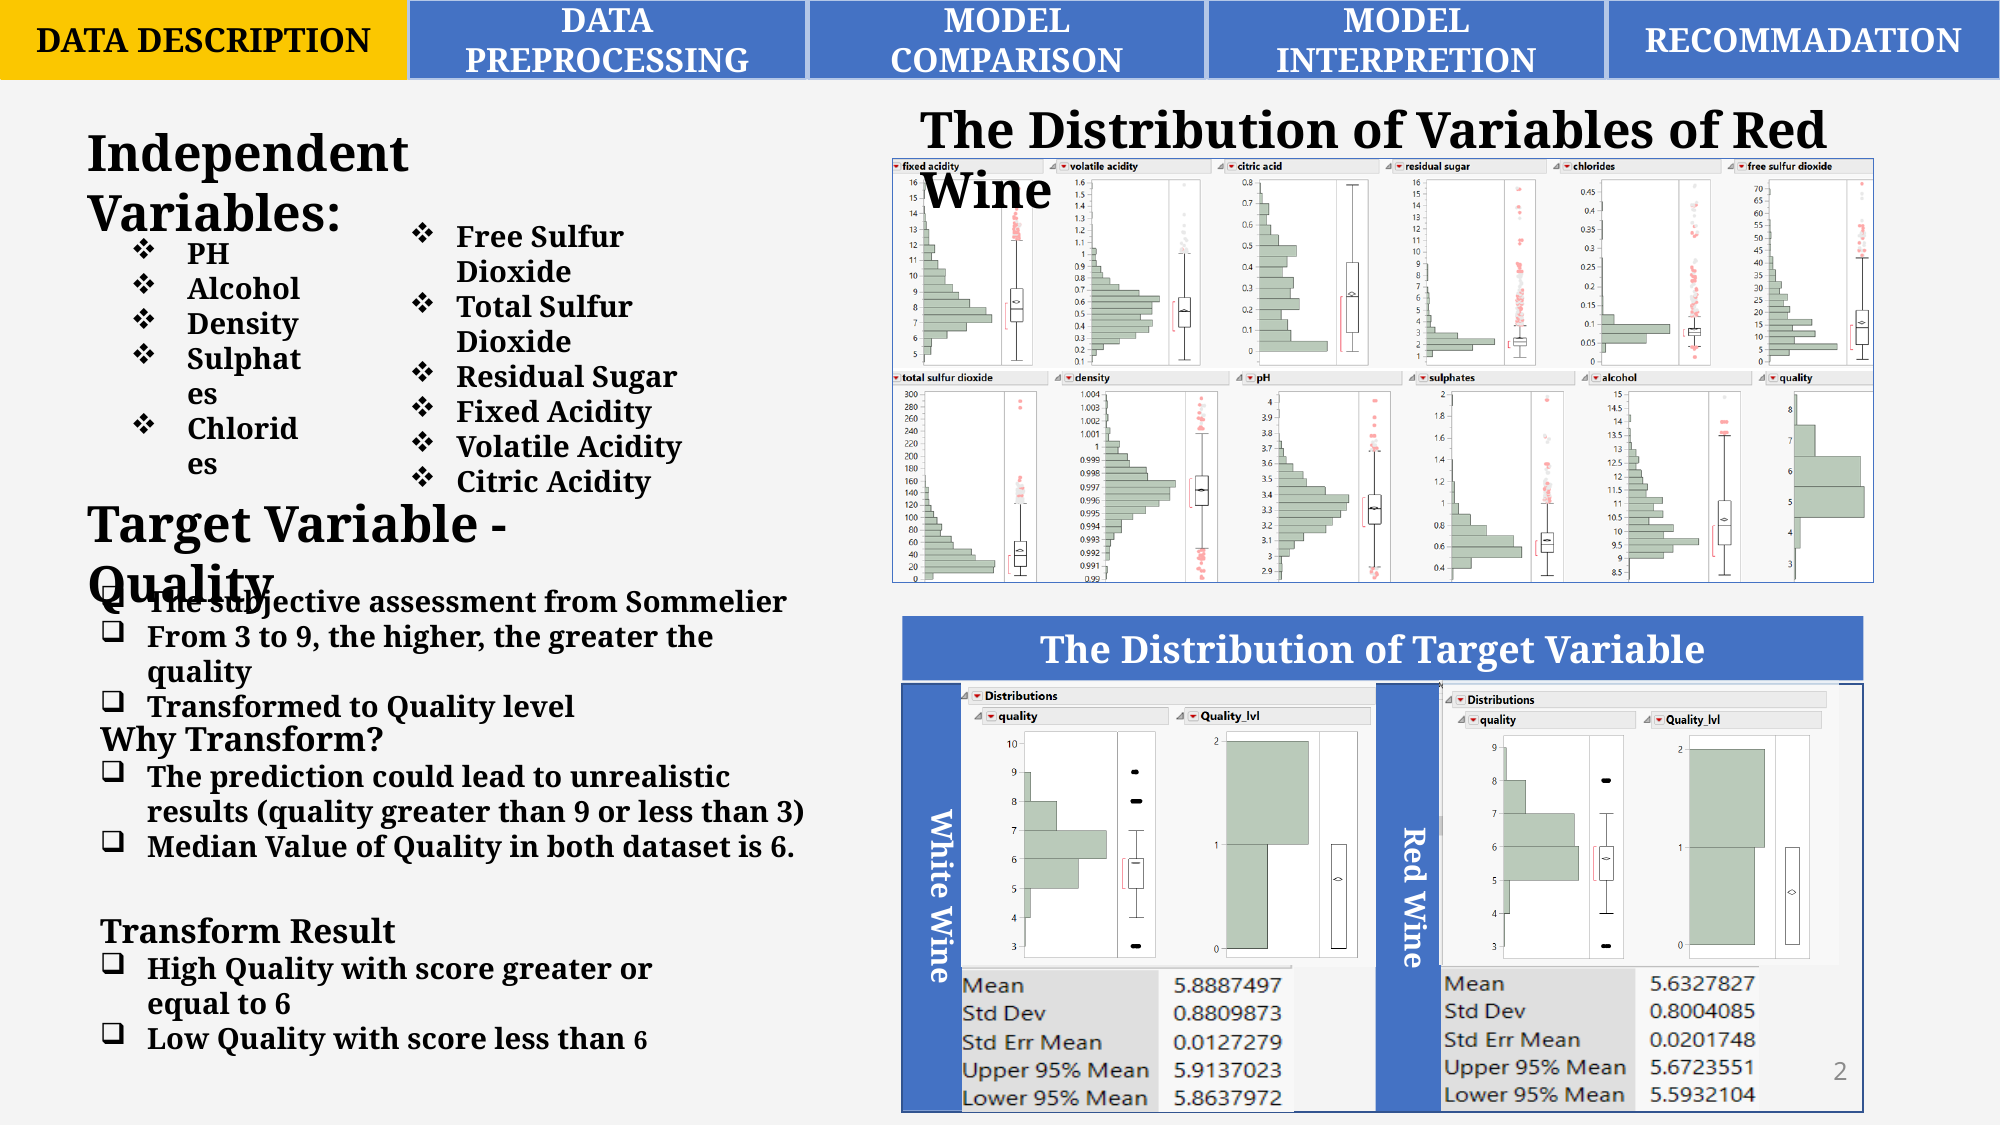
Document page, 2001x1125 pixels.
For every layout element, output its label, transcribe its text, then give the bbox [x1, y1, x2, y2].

text_box Why Transform? The prediction could lead to unrealistic results (quality greater than 9 or less than 3) Median Value of Quality in both dataset is 6. [85, 710, 847, 871]
text_box The subjective assessment from Sommelier From 3 to 9, the higher, the greater the quality Transformed to Quality level [85, 575, 829, 710]
text_box DATA PREPROCESSING [408, 0, 806, 80]
text_box DATA DESCRIPTION [1, 0, 407, 80]
text_box MODEL COMPARISON [808, 0, 1206, 80]
text_box Independent Variables: [72, 113, 651, 249]
text_box The Distribution of Variables of Red Wine [905, 91, 1846, 158]
text_box MODEL INTERPRETION [1207, 0, 1606, 80]
text_box Free Sulfur Dioxide Total Sulfur Dioxide Residual Sugar Fixed Acidity Volatile Acidity Citric Acidity [394, 211, 725, 506]
picture [892, 158, 1874, 583]
text_box PH Alcohol Density Sulphates Chlorides [116, 227, 330, 485]
text_box Transform Result High Quality with score greater or equal to 6 Low Quality with score less than 6 [85, 903, 754, 1063]
text_box RECOMMADATION [1607, 0, 2000, 80]
picture [1439, 680, 1839, 965]
text_box Target Variable - Quality [72, 485, 651, 621]
picture [961, 682, 1376, 1112]
picture [1441, 966, 1759, 1111]
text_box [902, 616, 1864, 1113]
